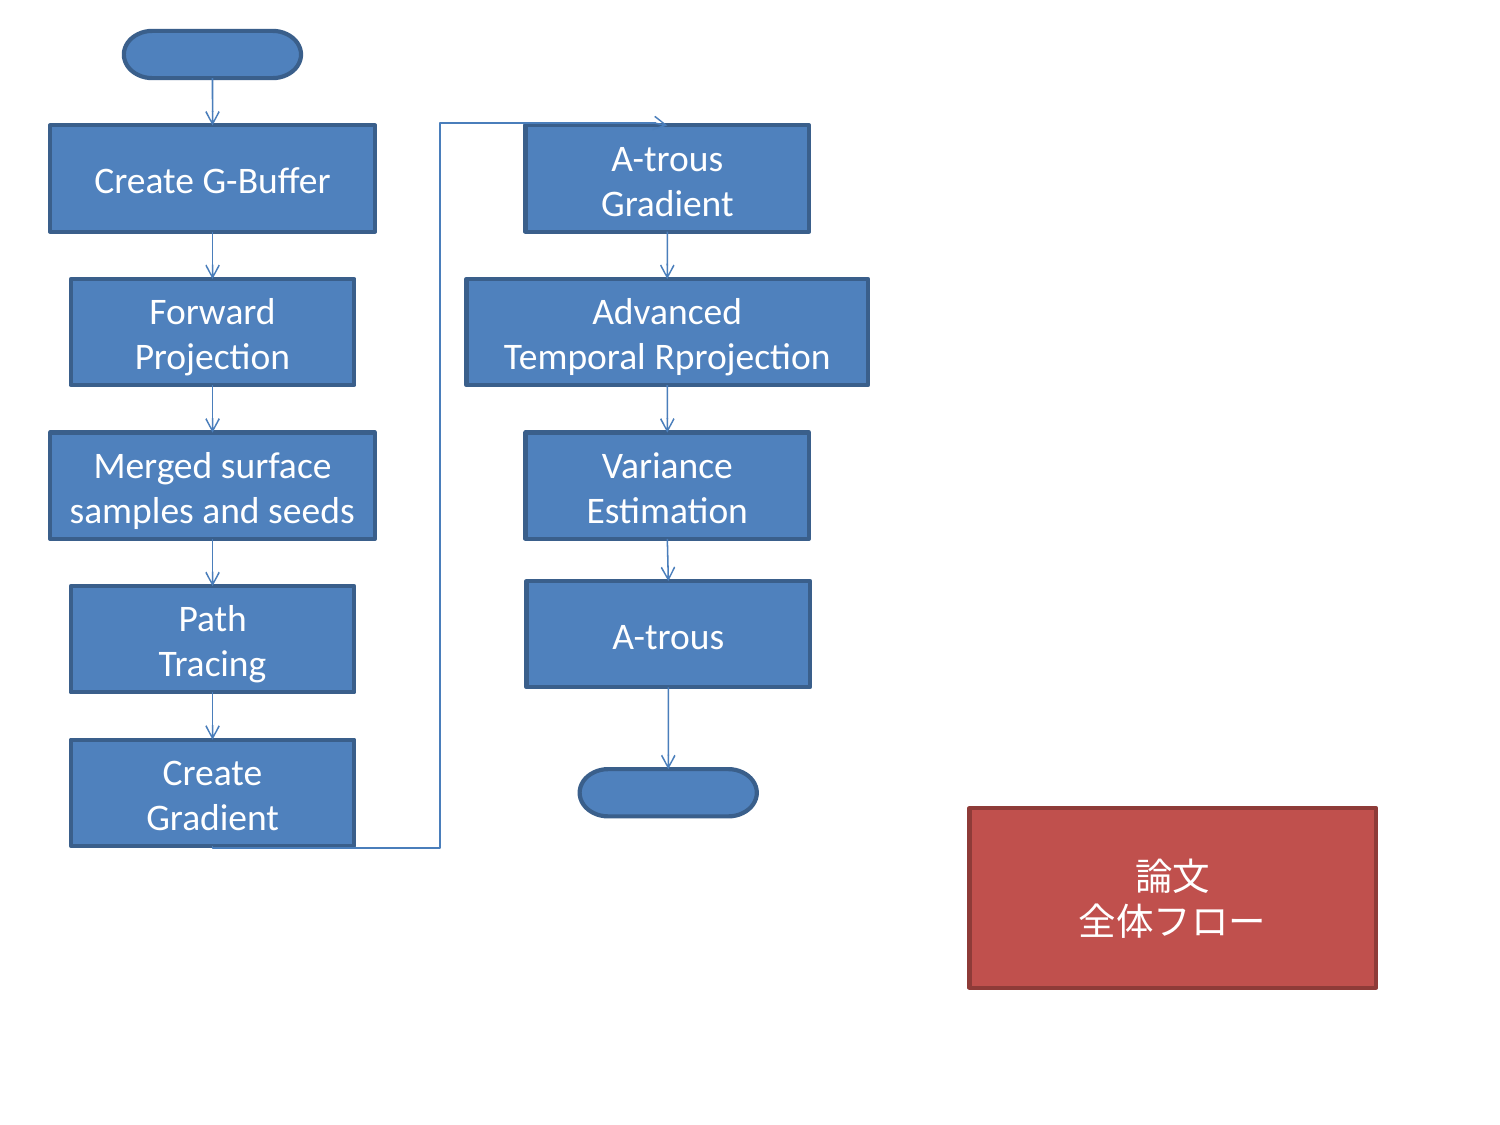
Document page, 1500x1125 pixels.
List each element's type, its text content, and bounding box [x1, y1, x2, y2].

text_box Path Tracing [69, 584, 74, 694]
text_box Create G-Buffer [48, 123, 377, 234]
text_box Create Gradient [69, 738, 356, 848]
text_box Forward Projection [69, 277, 74, 387]
text_box Variance Estimation [804, 430, 811, 541]
text_box [577, 767, 759, 819]
text_box A-trous Gradient [523, 123, 811, 234]
text_box A-trous [804, 579, 812, 689]
text_box 論文 全体フロー [967, 806, 1378, 990]
text_box [121, 28, 304, 81]
text_box Advanced Temporal Rprojection [804, 277, 870, 387]
text_box Merged surface samples and seeds [48, 430, 74, 541]
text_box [79, 258, 801, 714]
